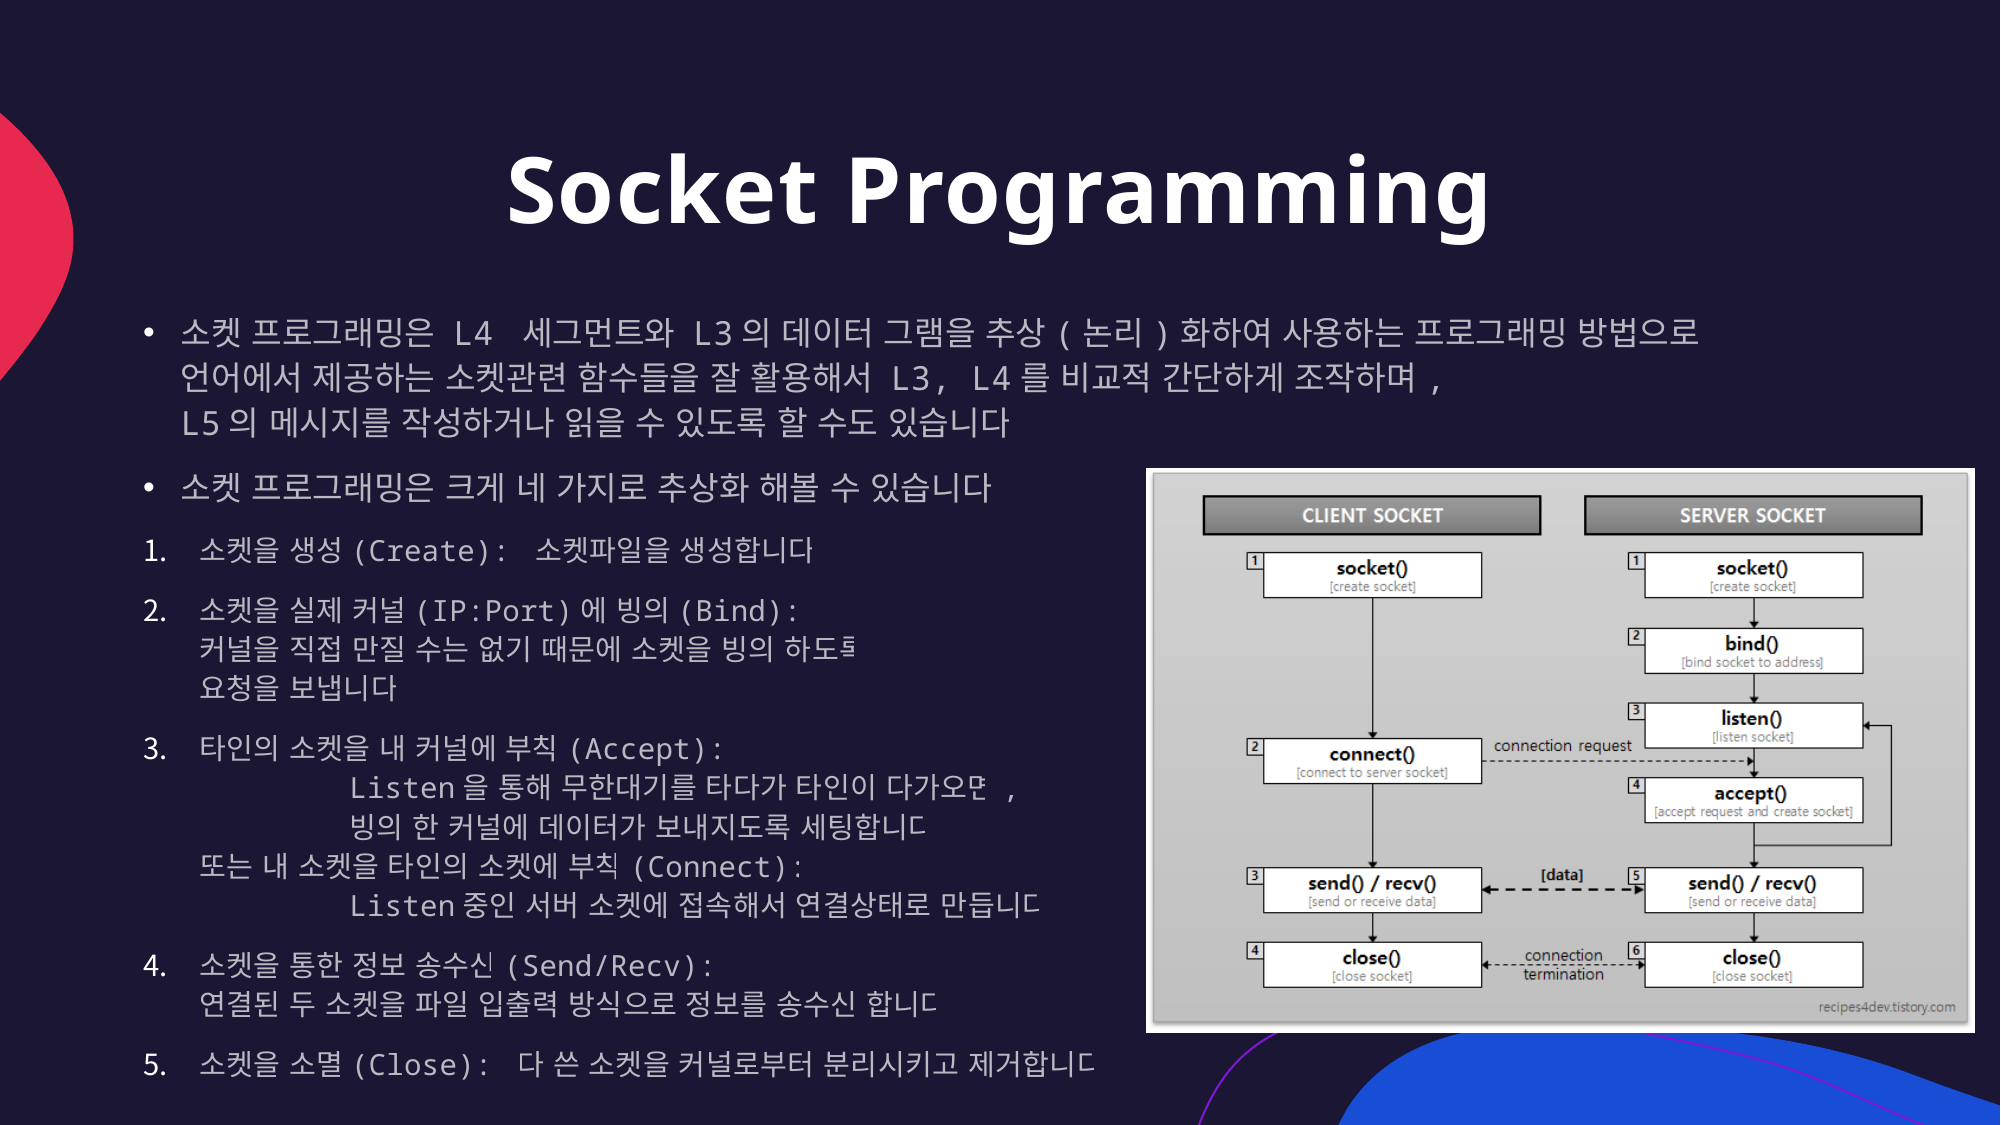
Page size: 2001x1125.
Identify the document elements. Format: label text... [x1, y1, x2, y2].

title Socket Programming [125, 92, 1875, 272]
list 소켓 프로그래밍은 L4 세그먼트와 L3의 데이터 그램을 추상(논리)화하여 사용하는 프로그래밍 방법으로 언어에서 제공하는 소켓관련 함수들을 잘 활용해서 L3, L4를 비교적 간단하게 조작하며, L5의 메시지를 작성하거나 읽을 수 있도록 할 수도 있습니다 소켓 프로그래밍은 크게 네 가지로 추상화 해볼 수 있습니다 소켓을 생성(Create): 소켓파일을 생성합니다 소켓을 실제 커널(IP:Port)에 빙의(Bind): 커널을 직접 만질 수는 없기 때문에 소켓을 빙의 하도록 요청을 보냅니다 타인의 소켓을 내 커널에 부착(Accept): Listen을 통해 무한대기를 타다가 타인이 다가오면, 빙의 한 커널에 데이터가 보내지도록 세팅합니다 또는 내 소켓을 타인의 소켓에 부착(Connect): Listen중인 서버 소켓에 접속해서 연결상태로 만듭니다 소켓을 통한 정보 송수신(Send/Recv): 연결된 두 소켓을 파일 입출력 방식으로 정보를 송수신 합니다 소켓을 소멸(Close): 다 쓴 소켓을 커널로부터 분리시키고 제거합니다 [125, 289, 1875, 1118]
picture [1146, 467, 1975, 1033]
